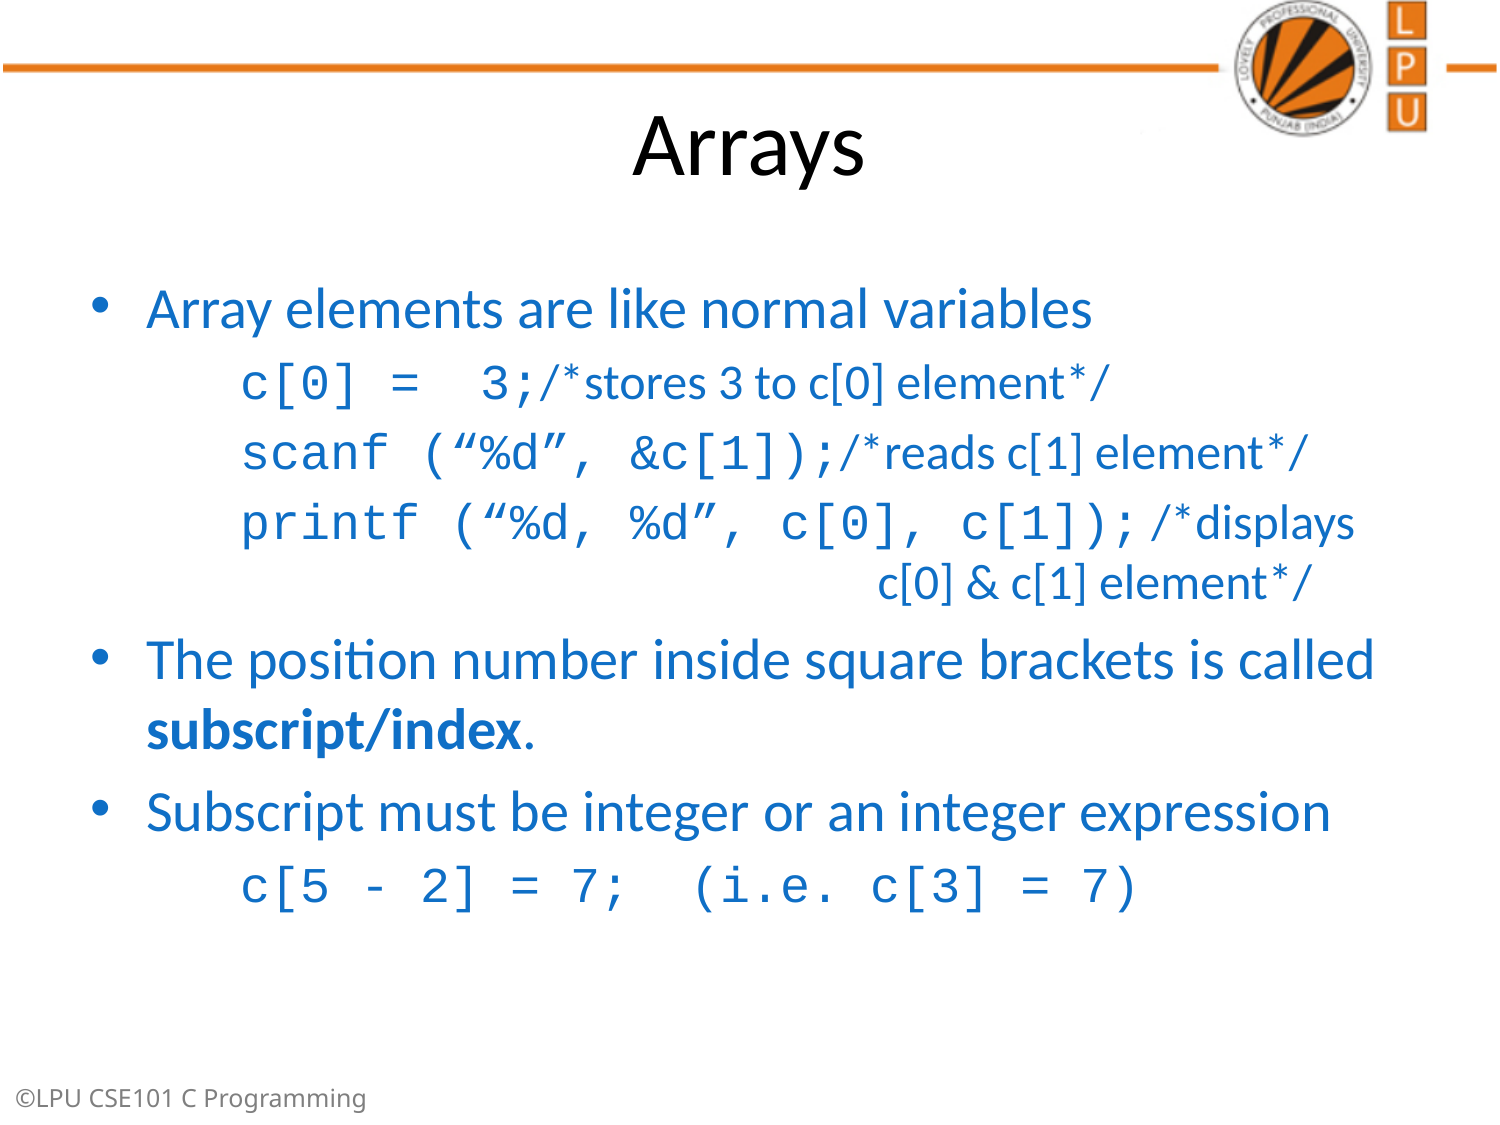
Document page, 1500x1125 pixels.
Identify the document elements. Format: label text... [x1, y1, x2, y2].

title Arrays [75, 45, 1425, 233]
list Array elements are like normal variables c[0] = 3;/*stores 3 to c[0] element*/ scanf (“%d”, &c[1]);/*reads c[1] element*/ printf (“%d, %d”, c[0], c[1]); /*displays c[0] & c[1] element*/ The position number inside square brackets is called subscript/index. Subscript must be integer or an integer expression c[5 - 2] = 7; (i.e. c[3] = 7) [75, 262, 1425, 1005]
picture [3, 0, 1500, 155]
